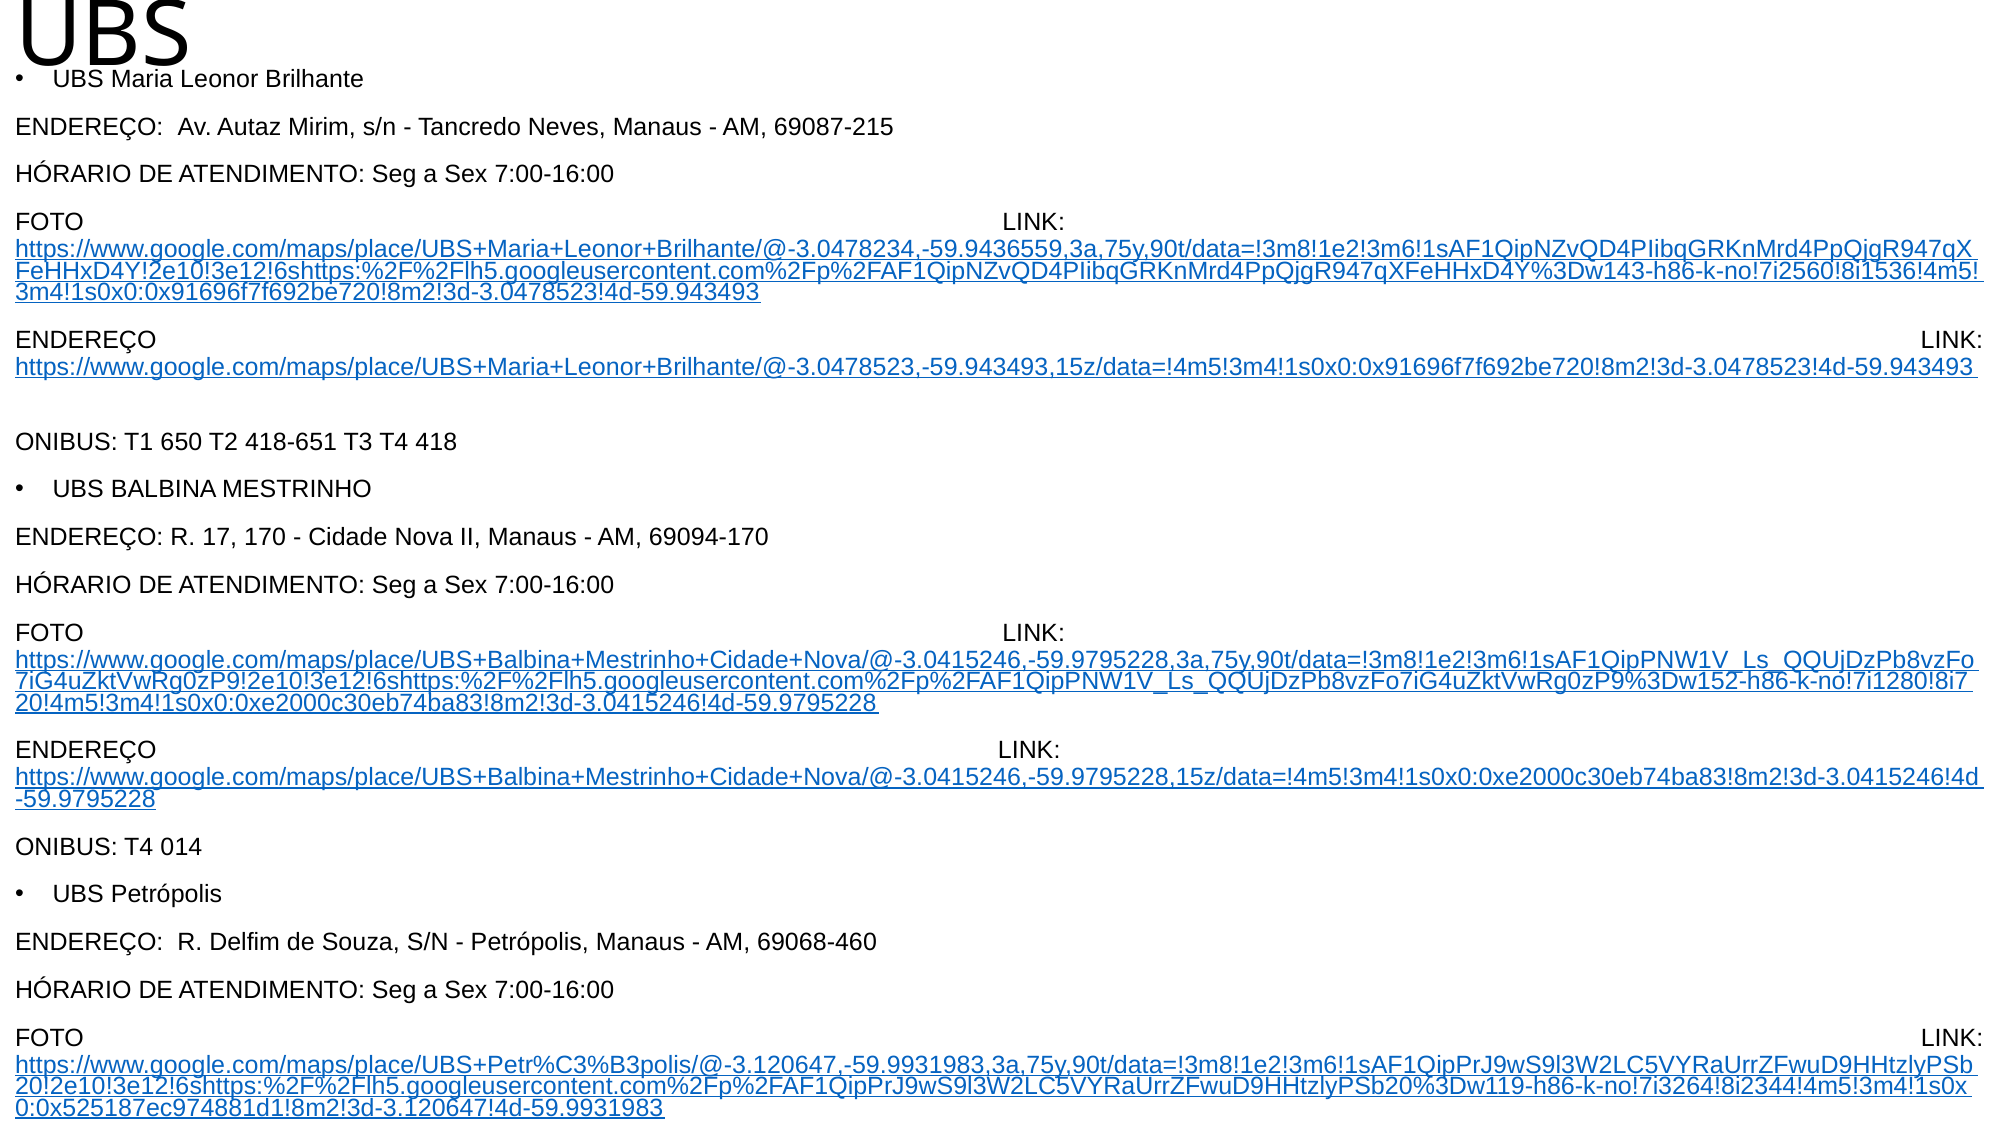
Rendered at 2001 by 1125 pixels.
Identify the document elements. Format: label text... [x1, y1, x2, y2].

list UBS Maria Leonor Brilhante ENDEREÇO: Av. Autaz Mirim, s/n - Tancredo Neves, Manaus - AM, 69087-215 HÓRARIO DE ATENDIMENTO: Seg a Sex 7:00-16:00 FOTO LINK: https://www.google.com/maps/place/UBS+Maria+Leonor+Brilhante/@-3.0478234,-59.9436559,3a,75y,90t/data=!3m8!1e2!3m6!1sAF1QipNZvQD4PIibqGRKnMrd4PpQjgR947qXFeHHxD4Y!2e10!3e12!6shttps:%2F%2Flh5.googleusercontent.com%2Fp%2FAF1QipNZvQD4PIibqGRKnMrd4PpQjgR947qXFeHHxD4Y%3Dw143-h86-k-no!7i2560!8i1536!4m5!3m4!1s0x0:0x91696f7f692be720!8m2!3d-3.0478523!4d-59.943493 ENDEREÇO LINK: https://www.google.com/maps/place/UBS+Maria+Leonor+Brilhante/@-3.0478523,-59.943493,15z/data=!4m5!3m4!1s0x0:0x91696f7f692be720!8m2!3d-3.0478523!4d-59.943493 ONIBUS: T1 650 T2 418-651 T3 T4 418 UBS BALBINA MESTRINHO ENDEREÇO: R. 17, 170 - Cidade Nova II, Manaus - AM, 69094-170 HÓRARIO DE ATENDIMENTO: Seg a Sex 7:00-16:00 FOTO LINK: https://www.google.com/maps/place/UBS+Balbina+Mestrinho+Cidade+Nova/@-3.0415246,-59.9795228,3a,75y,90t/data=!3m8!1e2!3m6!1sAF1QipPNW1V_Ls_QQUjDzPb8vzFo7iG4uZktVwRg0zP9!2e10!3e12!6shttps:%2F%2Flh5.googleusercontent.com%2Fp%2FAF1QipPNW1V_Ls_QQUjDzPb8vzFo7iG4uZktVwRg0zP9%3Dw152-h86-k-no!7i1280!8i720!4m5!3m4!1s0x0:0xe2000c30eb74ba83!8m2!3d-3.0415246!4d-59.9795228 ENDEREÇO LINK: https://www.google.com/maps/place/UBS+Balbina+Mestrinho+Cidade+Nova/@-3.0415246,-59.9795228,15z/data=!4m5!3m4!1s0x0:0xe2000c30eb74ba83!8m2!3d-3.0415246!4d-59.9795228 ONIBUS: T4 014 UBS Petrópolis ENDEREÇO: R. Delfim de Souza, S/N - Petrópolis, Manaus - AM, 69068-460 HÓRARIO DE ATENDIMENTO: Seg a Sex 7:00-16:00 FOTO LINK: https://www.google.com/maps/place/UBS+Petr%C3%B3polis/@-3.120647,-59.9931983,3a,75y,90t/data=!3m8!1e2!3m6!1sAF1QipPrJ9wS9l3W2LC5VYRaUrrZFwuD9HHtzlyPSb20!2e10!3e12!6shttps:%2F%2Flh5.googleusercontent.com%2Fp%2FAF1QipPrJ9wS9l3W2LC5VYRaUrrZFwuD9HHtzlyPSb20%3Dw119-h86-k-no!7i3264!8i2344!4m5!3m4!1s0x0:0x525187ec974881d1!8m2!3d-3.120647!4d-59.9931983 ENDEREÇO LINK: https://www.google.com/maps/place/UBS+Petr%C3%B3polis/@-3.120647,-59.9931983,15z/data=!4m5!3m4!1s0x0:0x525187ec974881d1!8m2!3d-3.120647!4d-59.9931983 ONIBUS: T1 609-623 T2 004-612 T3 [0, 58, 2000, 1125]
title UBS [0, 0, 1725, 58]
